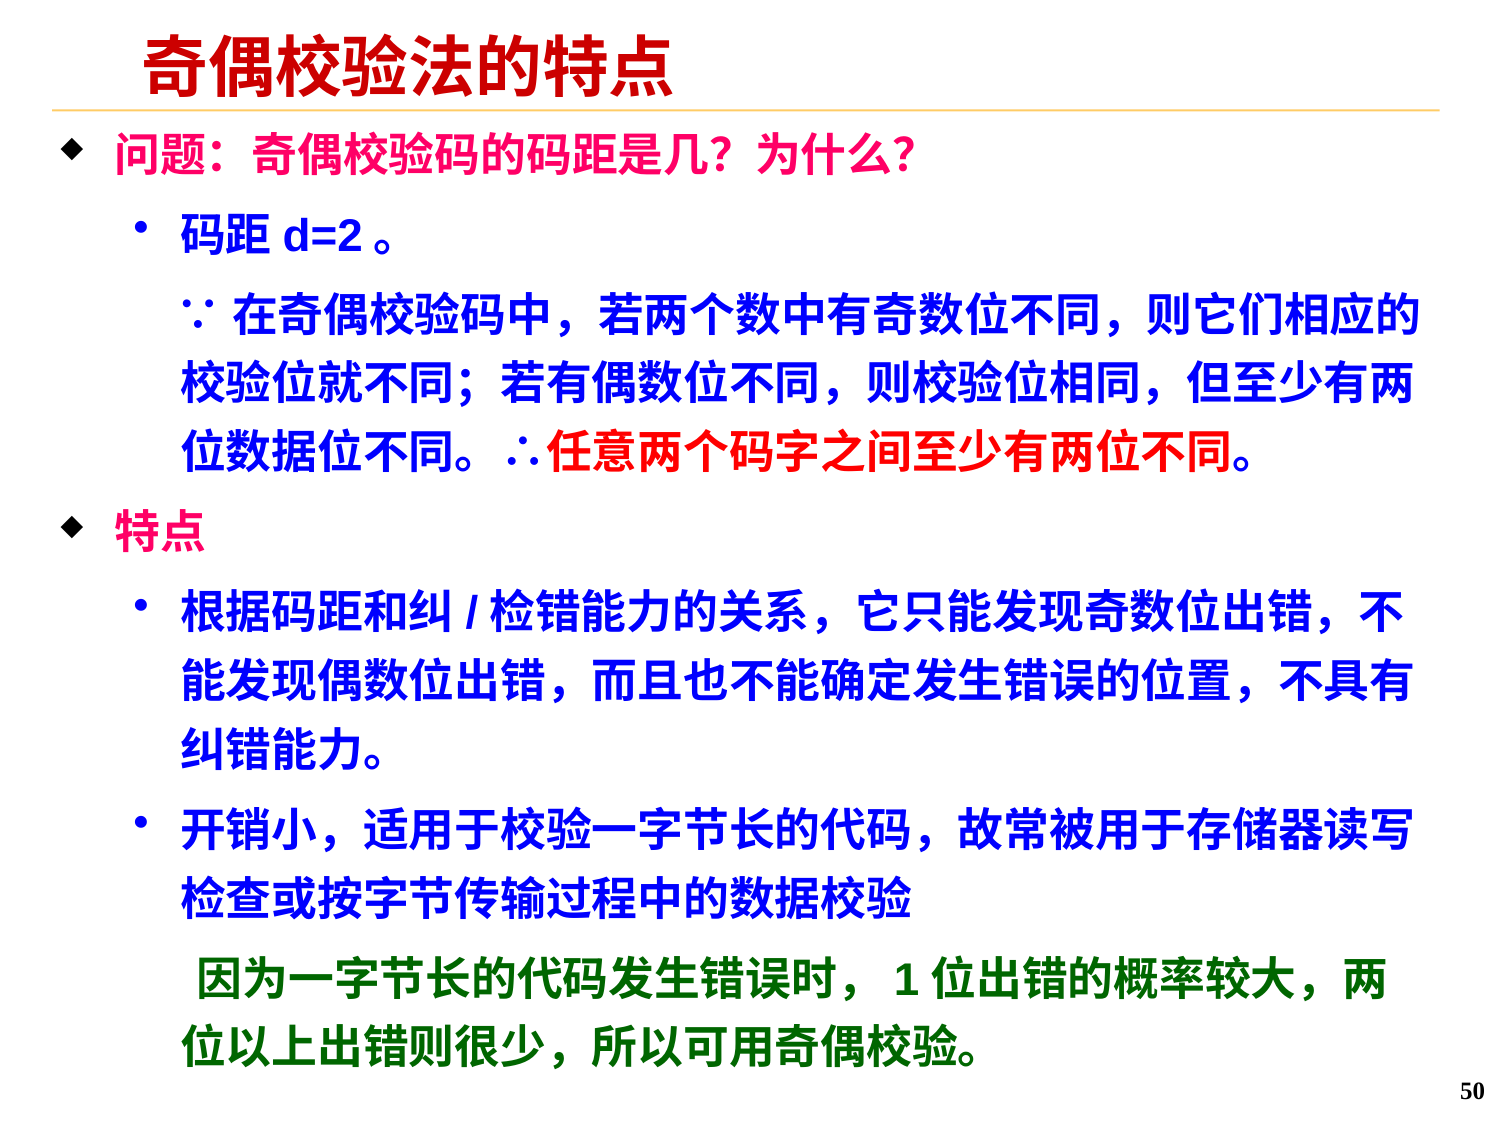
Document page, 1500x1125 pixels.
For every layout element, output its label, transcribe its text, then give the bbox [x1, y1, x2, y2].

list 问题：奇偶校验码的码距是几？为什么？ 码距d=2。 ∵在奇偶校验码中，若两个数中有奇数位不同，则它们相应的校验位就不同；若有偶数位不同，则校验位相同，但至少有两位数据位不同。∴任意两个码字之间至少有两位不同。 特点 根据码距和纠/检错能力的关系，它只能发现奇数位出错，不能发现偶数位出错，而且也不能确定发生错误的位置，不具有纠错能力。 开销小，适用于校验一字节长的代码，故常被用于存储器读写检查或按字节传输过程中的数据校验 因为一字节长的代码发生错误时，1位出错的概率较大，两位以上出错则很少，所以可用奇偶校验。 [47, 107, 1440, 1102]
slide_number 50 [1162, 1059, 1500, 1120]
title 奇偶校验法的特点 [131, 31, 1128, 107]
